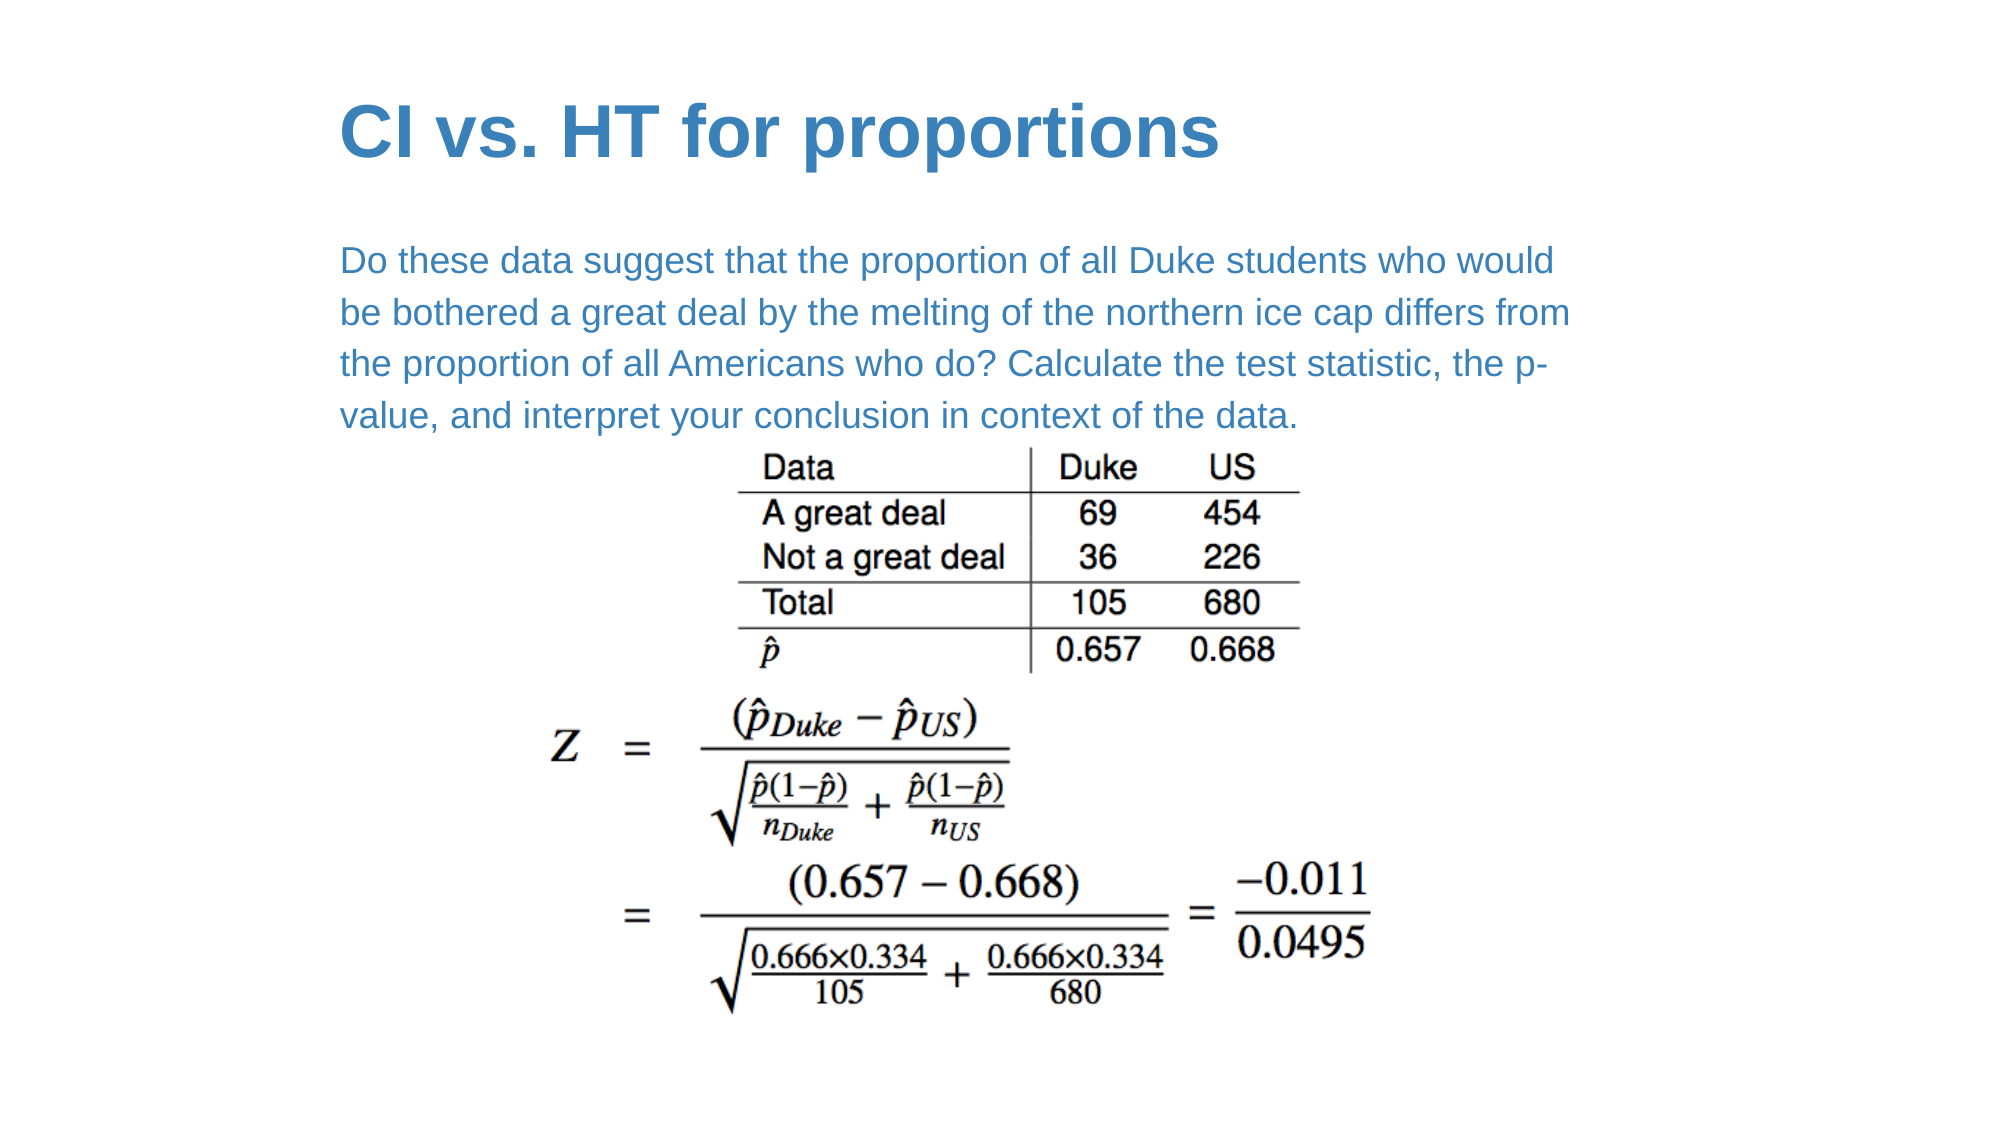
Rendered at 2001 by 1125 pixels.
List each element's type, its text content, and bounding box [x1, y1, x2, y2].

list Do these data suggest that the proportion of all Duke students who would be bothered a great deal by the melting of the northern ice cap differs from the proportion of all Americans who do? Calculate the test statistic, the p-value, and interpret your conclusion in context of the data. [325, 214, 1609, 448]
picture [537, 445, 1385, 1020]
title CI vs. HT for proportions [324, 0, 1675, 188]
